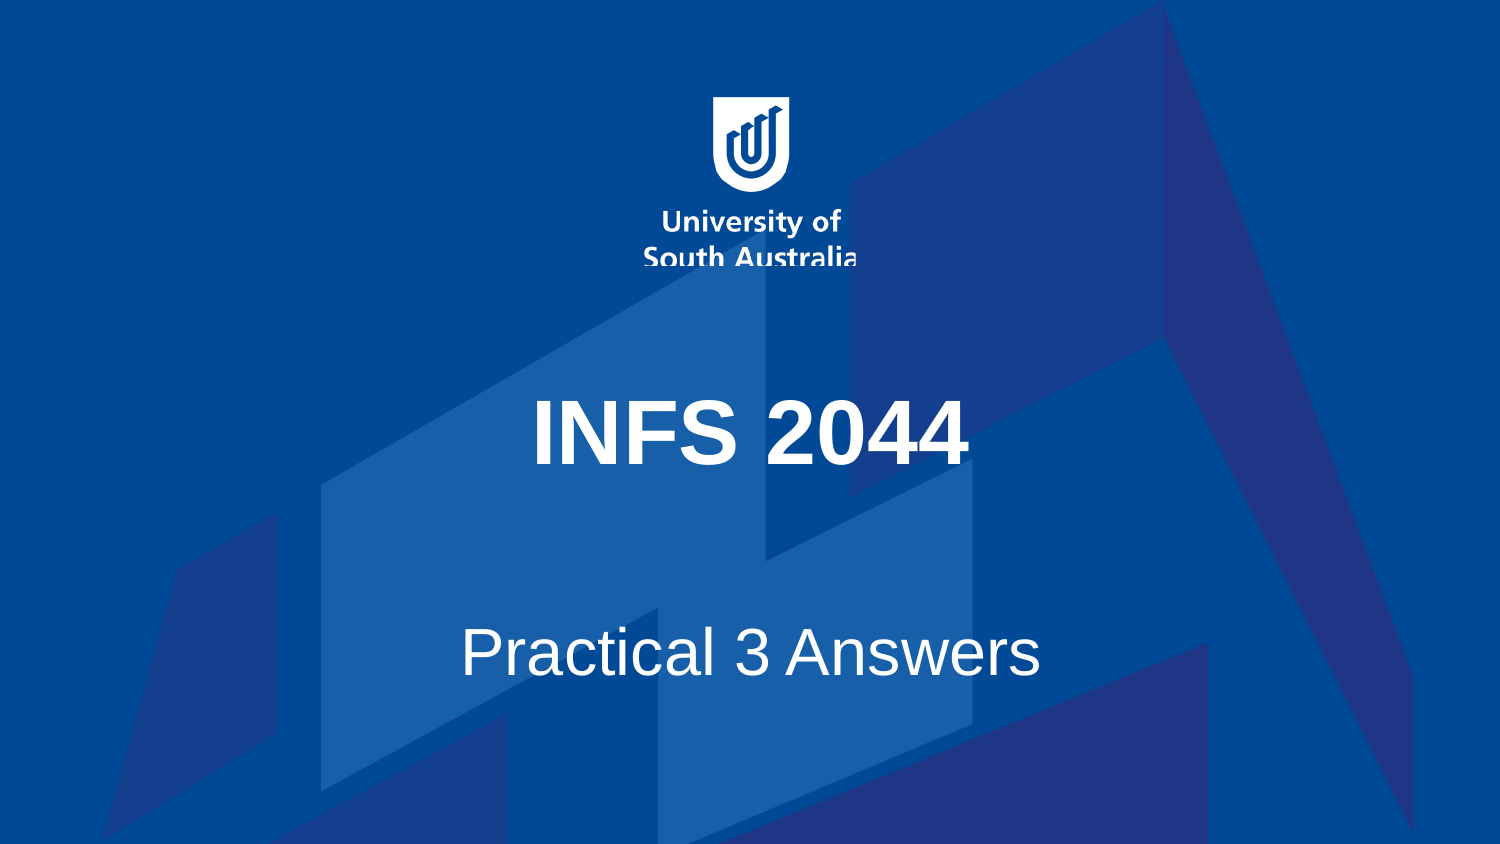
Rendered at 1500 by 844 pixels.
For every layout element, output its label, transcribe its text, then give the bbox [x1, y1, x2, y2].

picture [0, 0, 1500, 844]
title INFS 2044 [222, 358, 1279, 497]
subtitle Practical 3 Answers [224, 546, 1279, 752]
